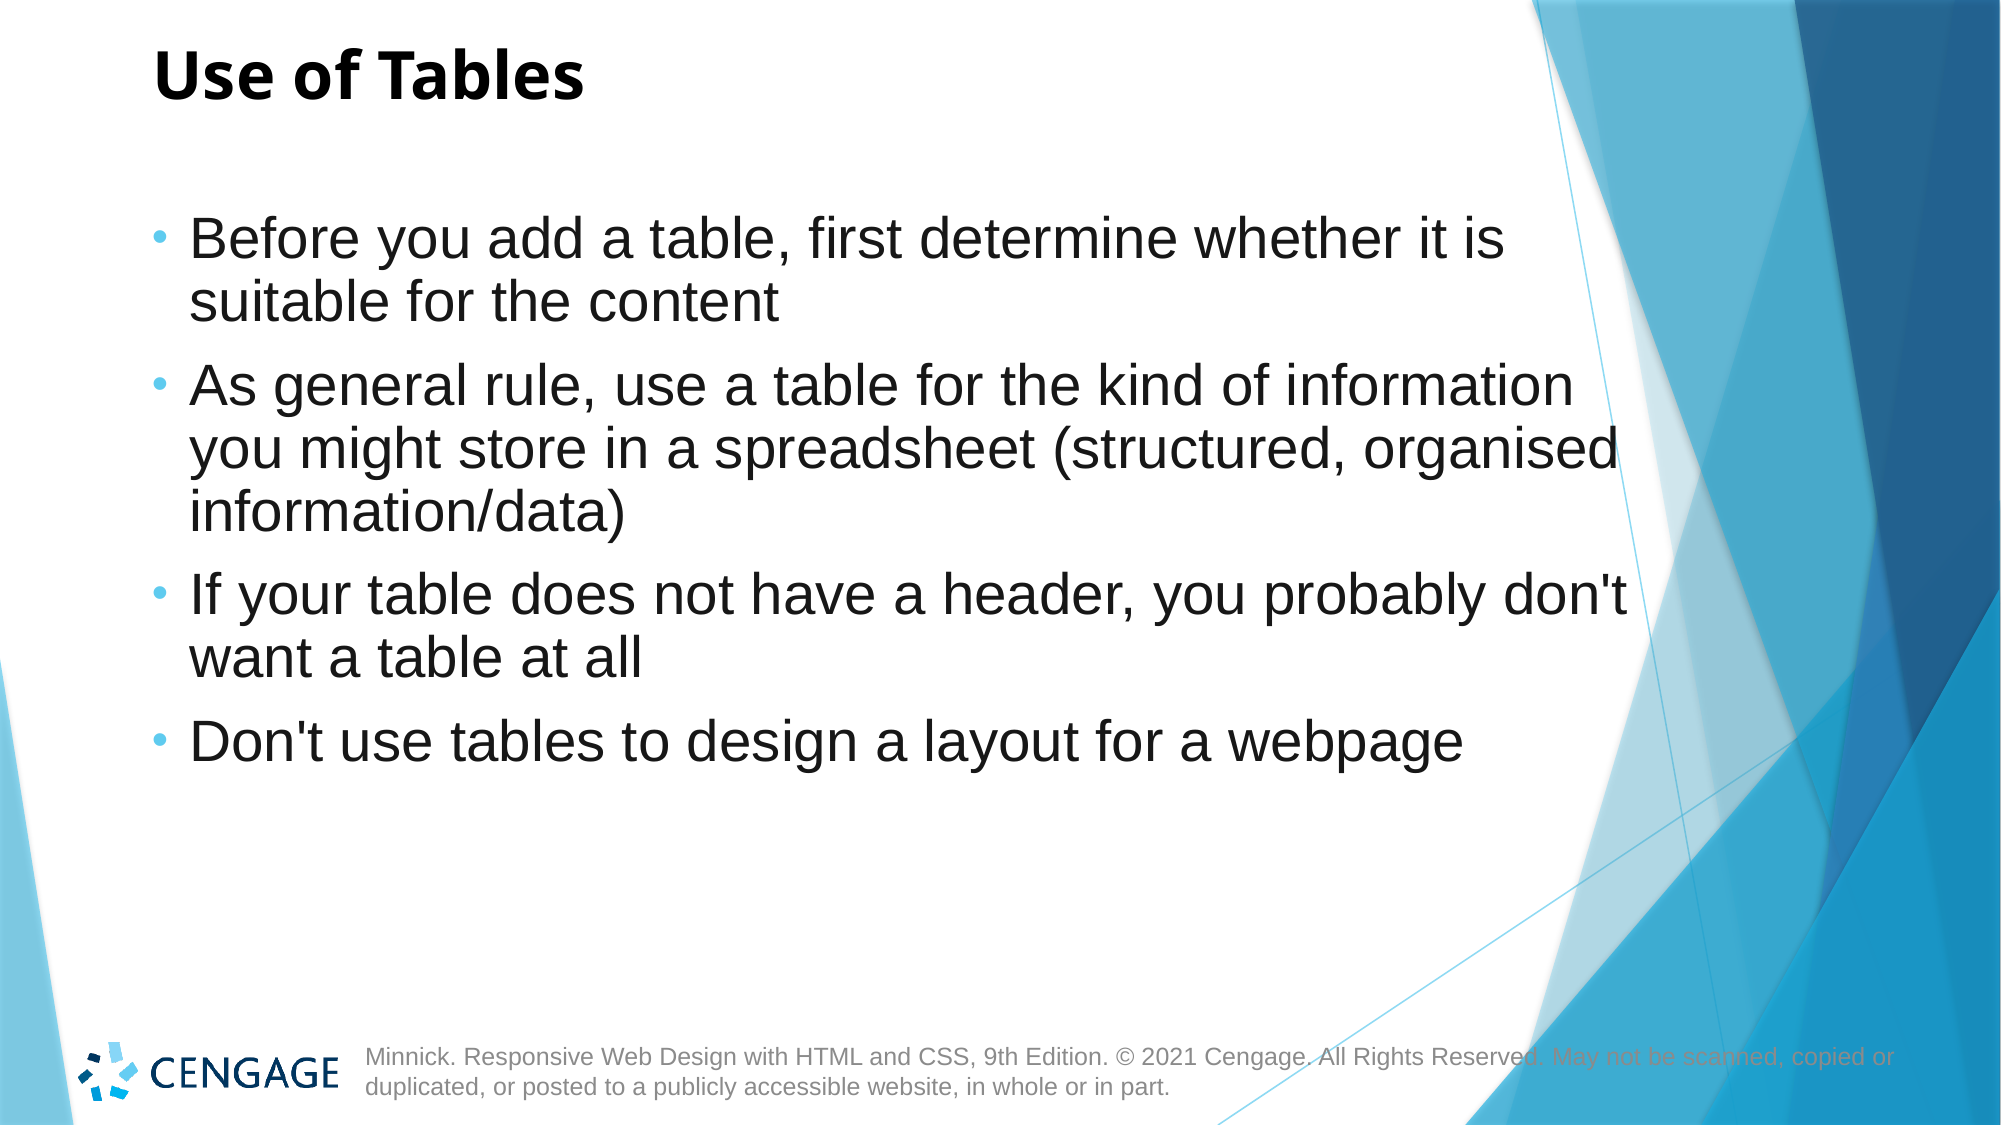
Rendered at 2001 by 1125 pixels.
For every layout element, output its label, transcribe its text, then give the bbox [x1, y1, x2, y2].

picture [78, 1042, 338, 1101]
list Before you add a table, first determine whether it is suitable for the content As general rule, use a table for the kind of information you might store in a spreadsheet (structured, organised information/data) If your table does not have a header, you probably don't want a table at all Don't use tables to design a layout for a webpage [136, 201, 1688, 987]
footer Minnick. Responsive Web Design with HTML and CSS, 9th Edition. © 2021 Cengage. All Rights Reserved. May not be scanned, copied or duplicated, or posted to a publicly accessible website, in whole or in part. [350, 1040, 1967, 1100]
title Use of Tables [137, 24, 1863, 138]
